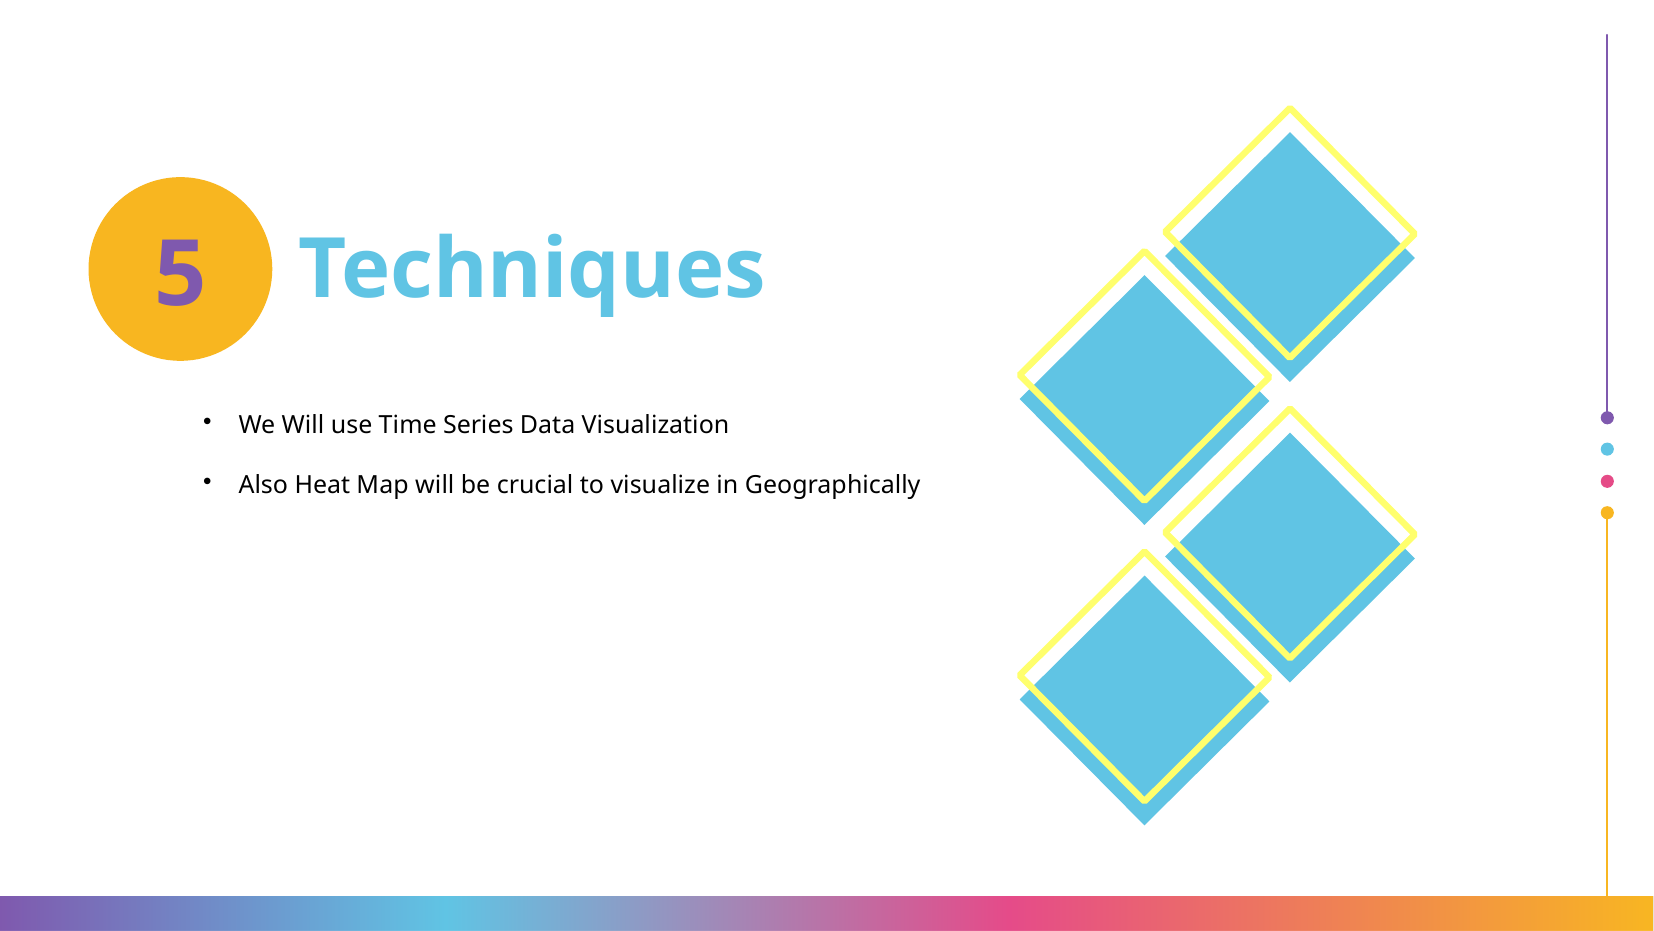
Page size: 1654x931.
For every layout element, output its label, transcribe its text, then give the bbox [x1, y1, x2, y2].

text_box We Will use Time Series Data Visualization Also Heat Map will be crucial to visualize in Geographically [188, 370, 1004, 620]
text_box 5 [88, 177, 273, 361]
picture [0, 896, 1654, 931]
title Techniques [298, 119, 937, 370]
